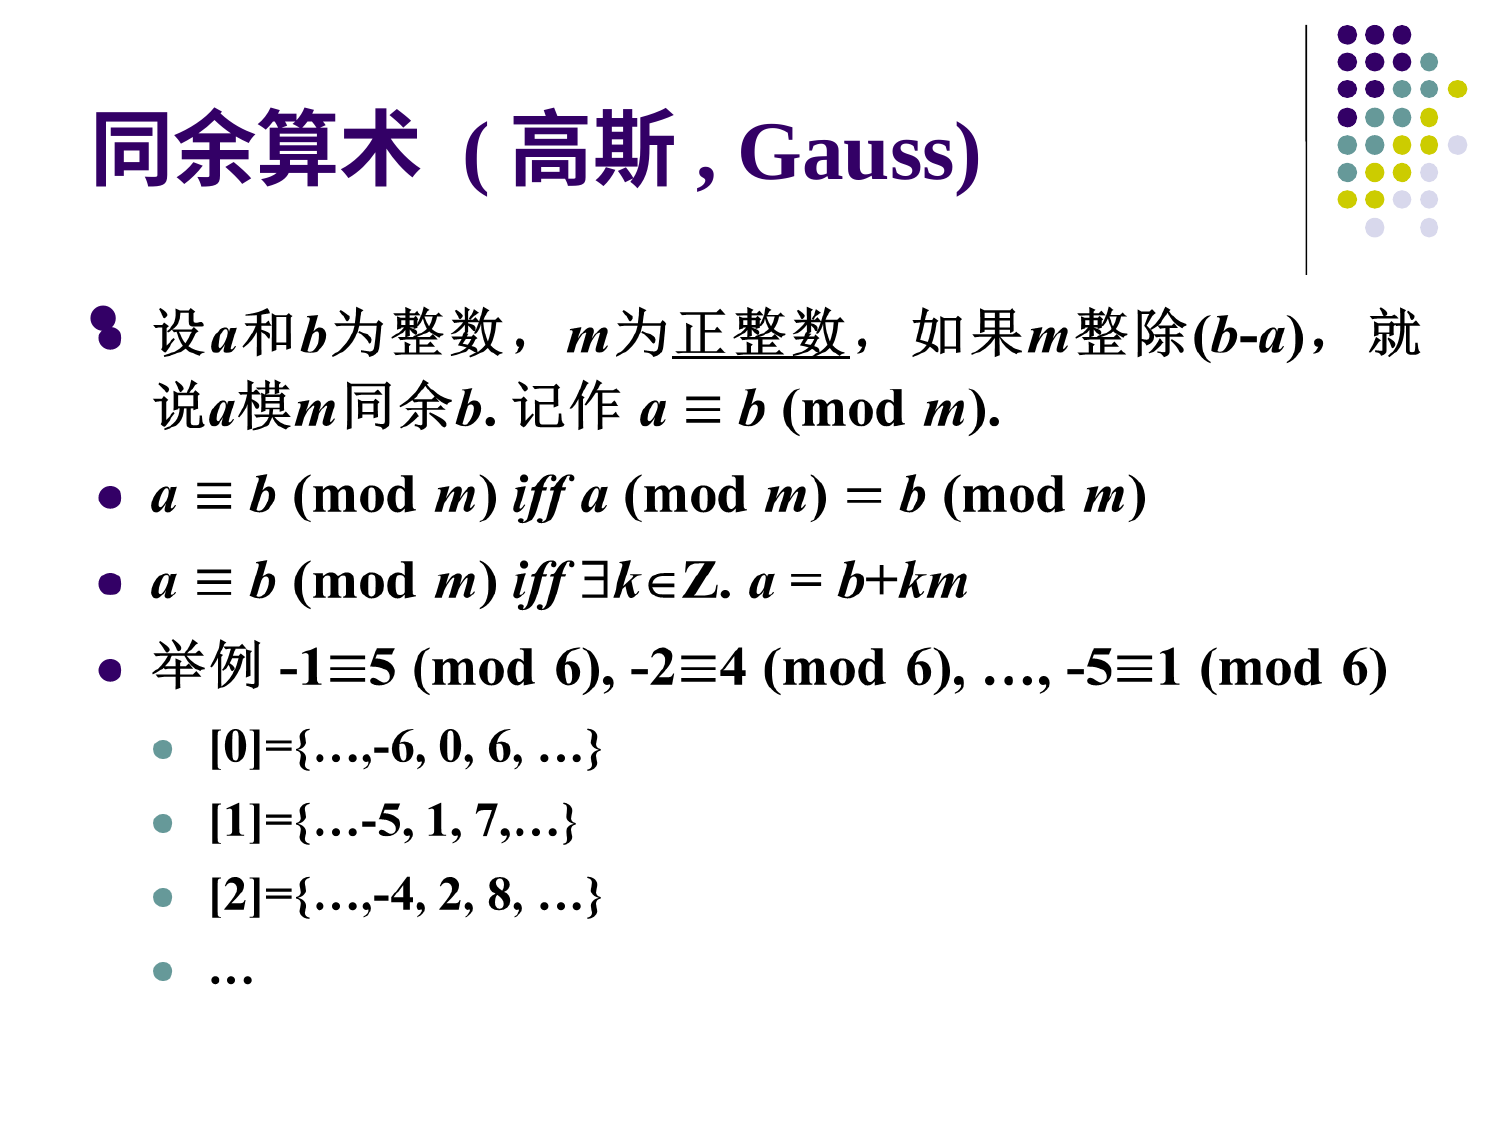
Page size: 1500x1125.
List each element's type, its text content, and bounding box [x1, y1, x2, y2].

list [71, 278, 1459, 1024]
title 同余算术 (高斯, Gauss) [75, 34, 1278, 205]
